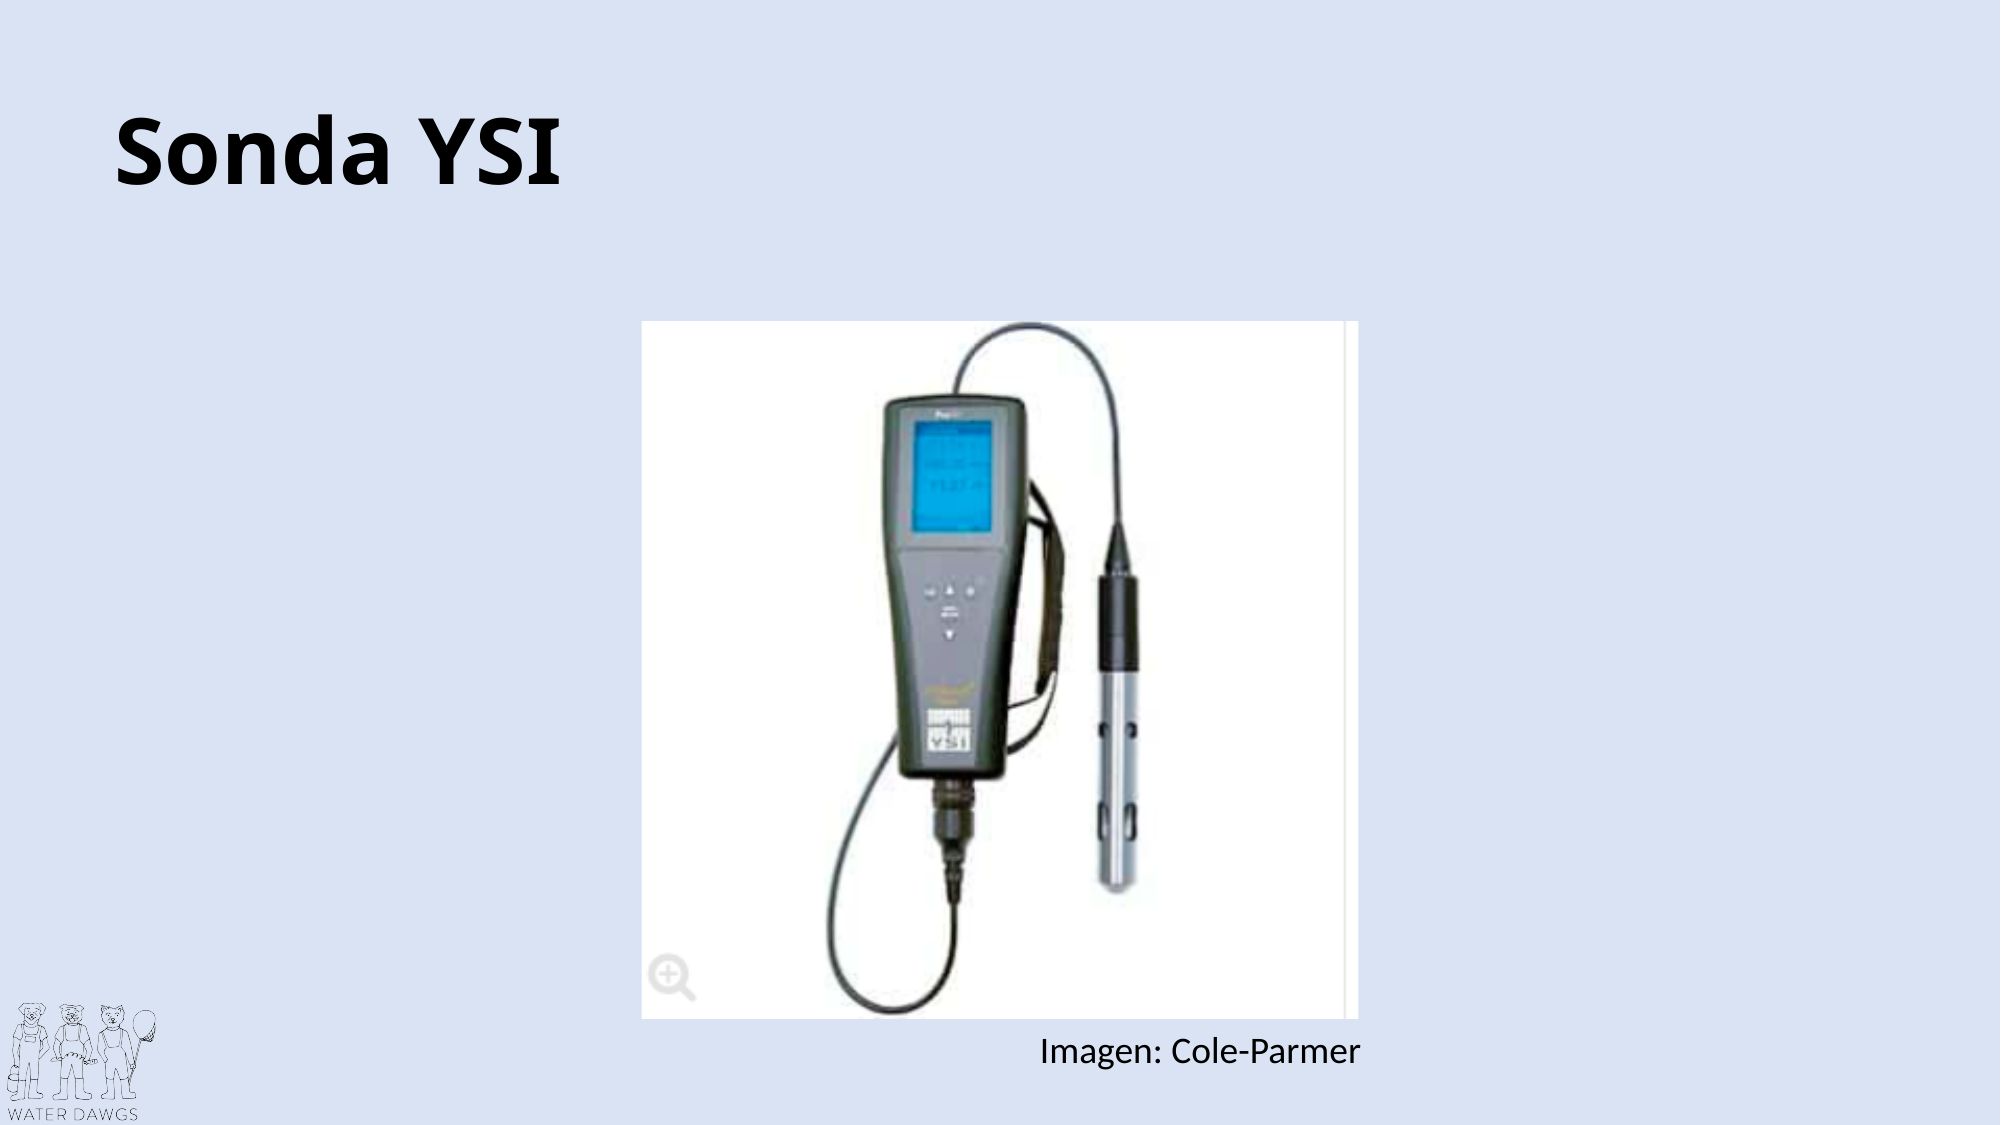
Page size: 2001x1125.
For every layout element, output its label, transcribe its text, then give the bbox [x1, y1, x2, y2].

title Sonda YSI [99, 46, 1825, 264]
text_box Imagen: Cole-Parmer [1024, 1018, 1377, 1124]
picture [0, 967, 172, 1125]
picture [641, 321, 1359, 1019]
